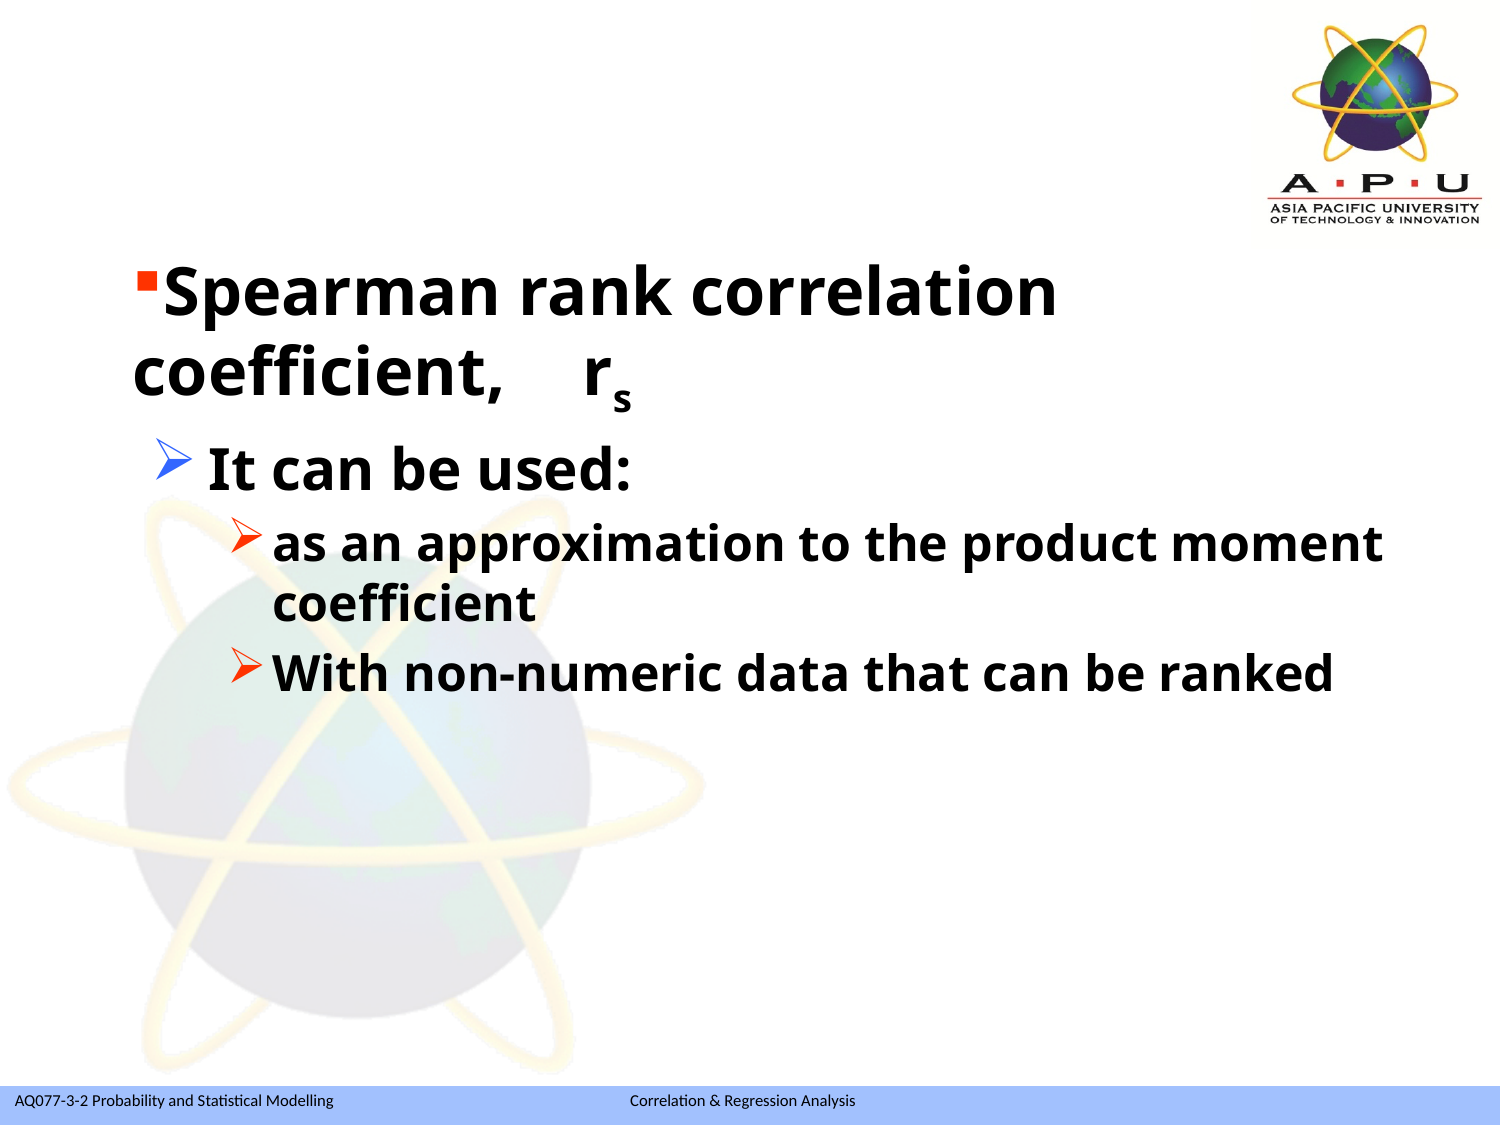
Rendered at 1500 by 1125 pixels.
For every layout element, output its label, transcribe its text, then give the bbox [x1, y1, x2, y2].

list Spearman rank correlation coefficient, rs It can be used: as an approximation to the product moment coefficient With non-numeric data that can be ranked [117, 241, 1434, 969]
picture [1251, 0, 1500, 249]
